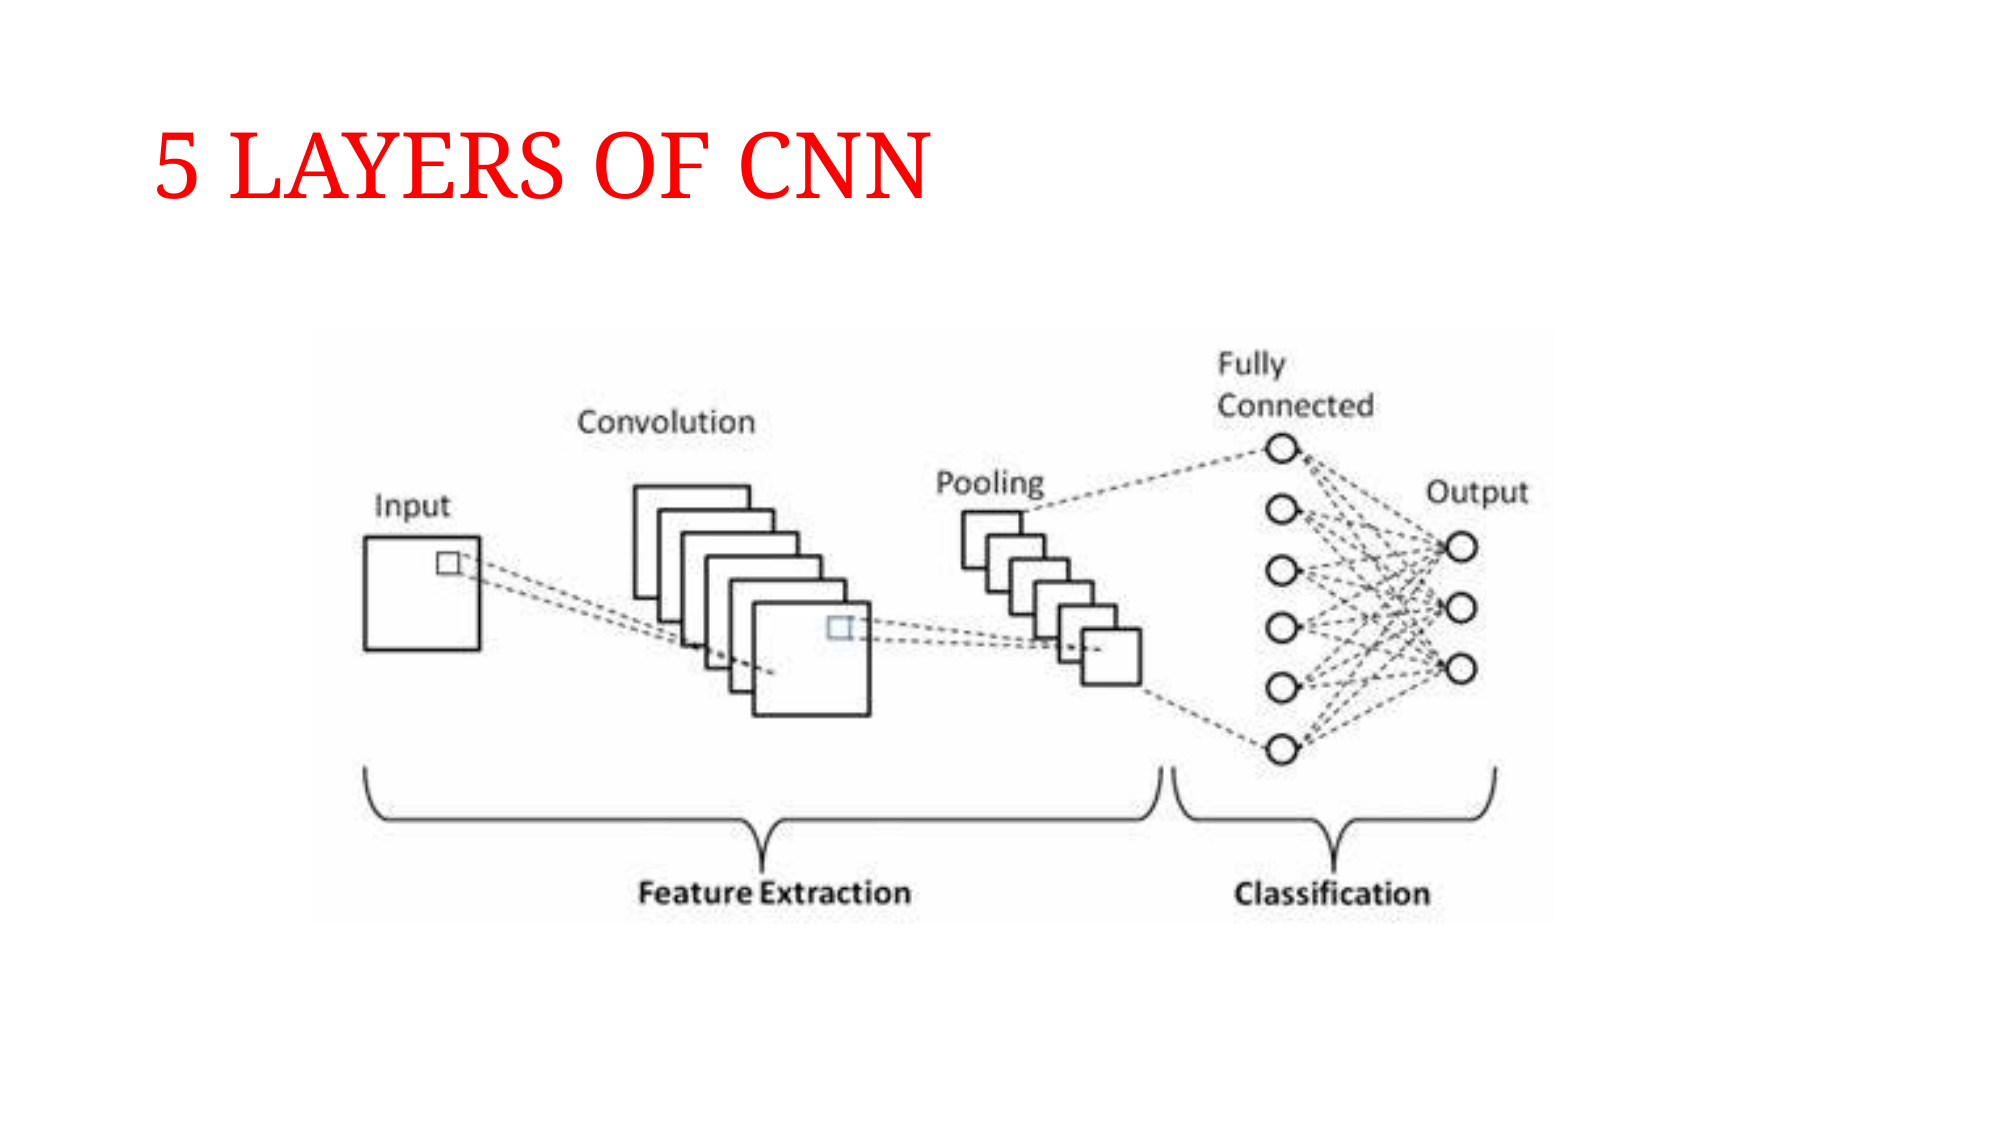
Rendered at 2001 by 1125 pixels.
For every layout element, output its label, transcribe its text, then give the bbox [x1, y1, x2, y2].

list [311, 329, 1555, 929]
title 5 LAYERS OF CNN [137, 59, 1863, 278]
